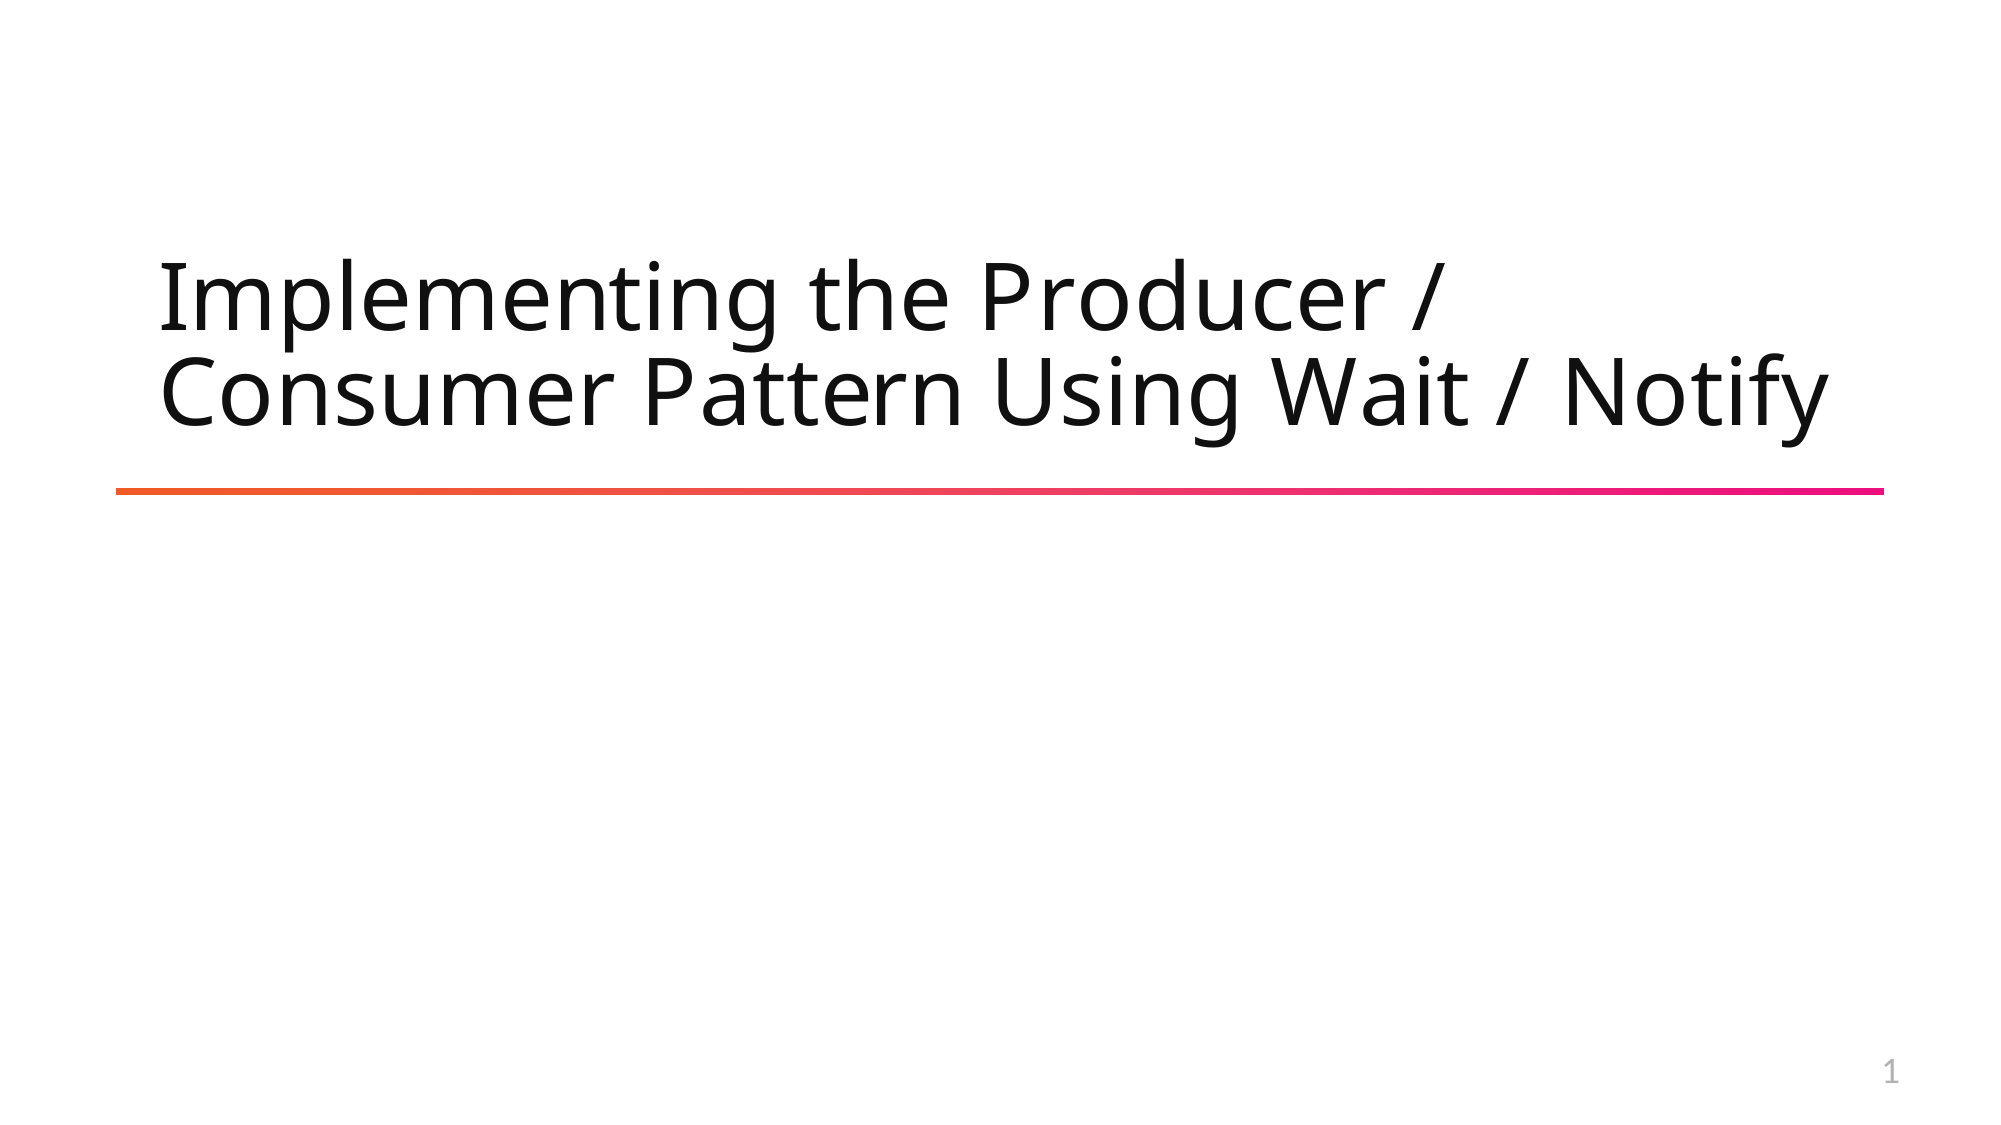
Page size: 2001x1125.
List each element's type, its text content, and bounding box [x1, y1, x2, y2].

slide_number 1 [1440, 1046, 1900, 1103]
title Implementing the Producer / Consumer Pattern Using Wait / Notify [156, 234, 1845, 445]
picture [116, 488, 1884, 495]
